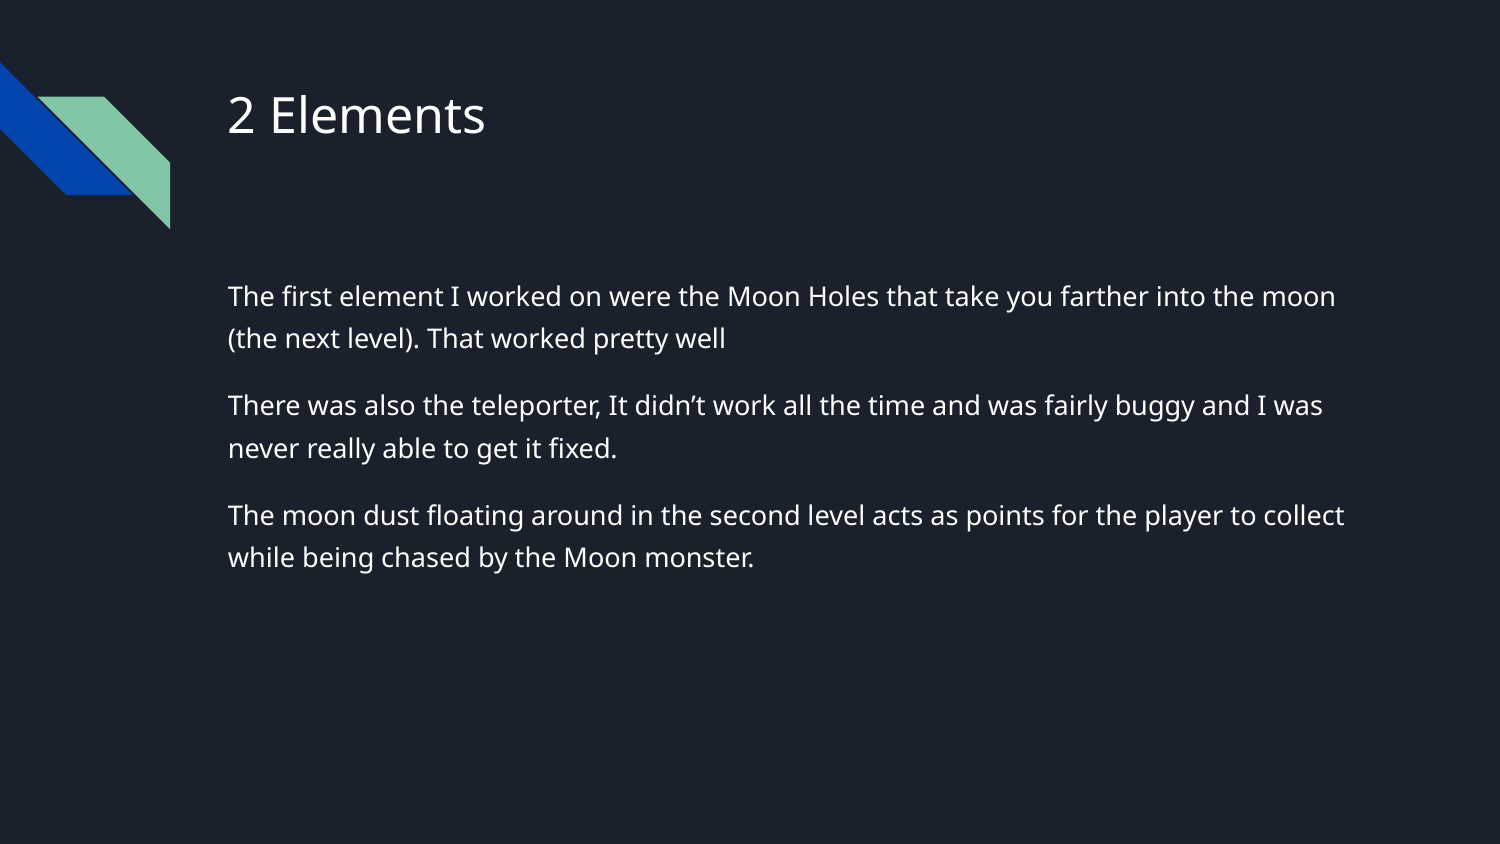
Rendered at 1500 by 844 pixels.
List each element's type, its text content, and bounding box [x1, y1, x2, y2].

list The first element I worked on were the Moon Holes that take you farther into the moon (the next level). That worked pretty well There was also the teleporter, It didn’t work all the time and was fairly buggy and I was never really able to get it fixed. The moon dust floating around in the second level acts as points for the player to collect while being chased by the Moon monster. [212, 257, 1368, 735]
title 2 Elements [212, 64, 1368, 215]
